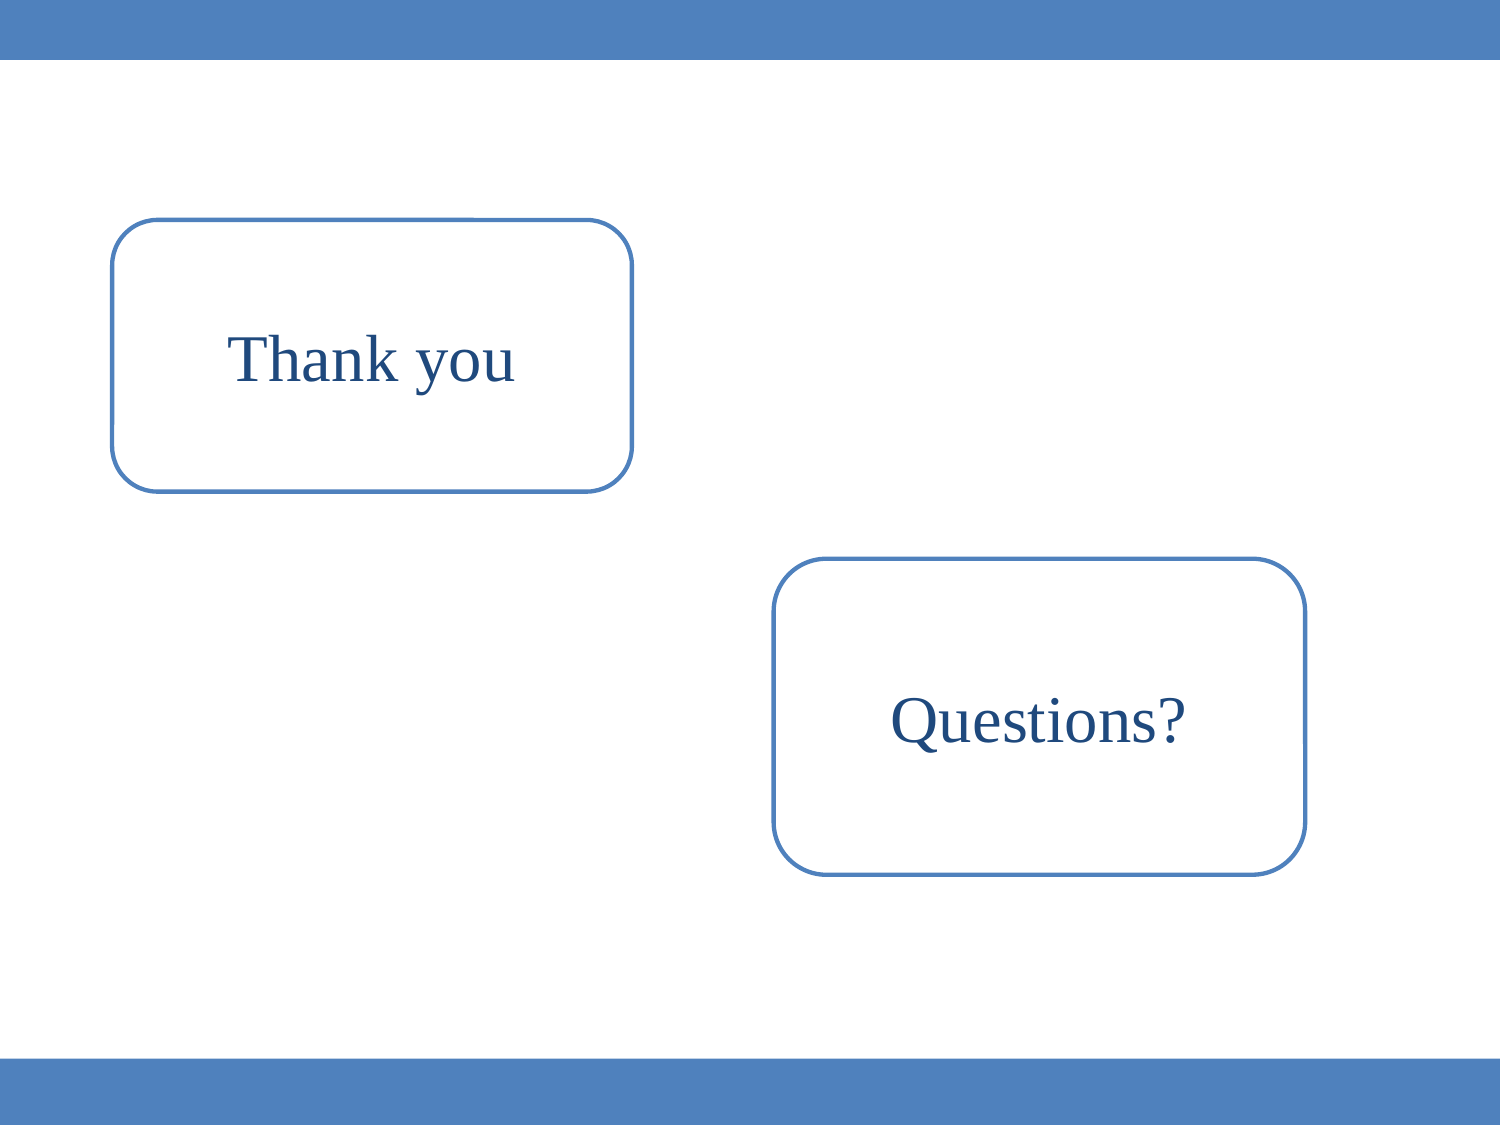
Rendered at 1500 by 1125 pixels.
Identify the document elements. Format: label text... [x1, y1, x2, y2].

text_box [0, 1056, 1500, 1125]
text_box Thank you [188, 307, 556, 403]
text_box [771, 556, 1308, 877]
text_box [109, 217, 635, 494]
text_box Questions? [856, 668, 1223, 764]
